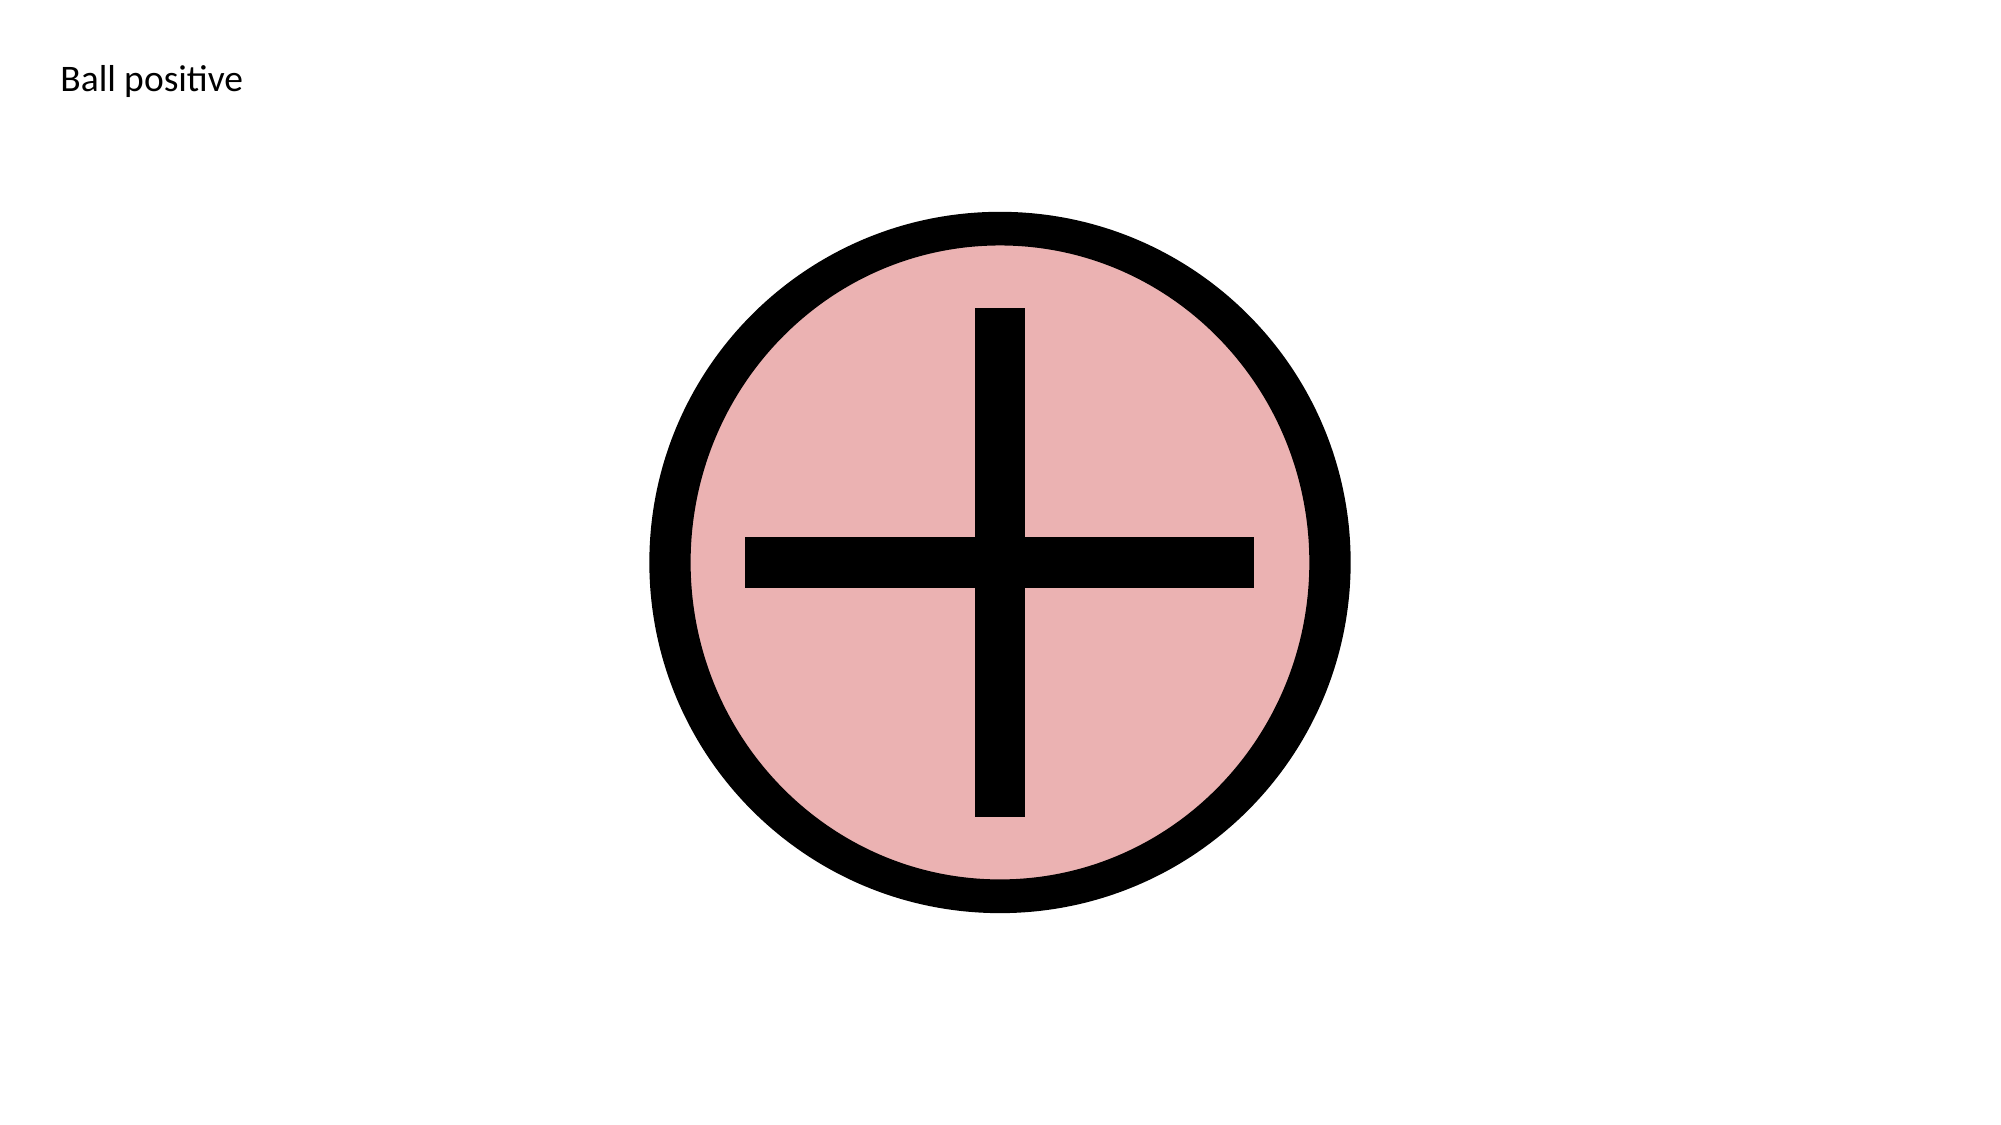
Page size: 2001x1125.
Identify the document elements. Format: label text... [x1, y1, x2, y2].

text_box Ball positive [45, 46, 259, 107]
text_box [650, 212, 1350, 913]
